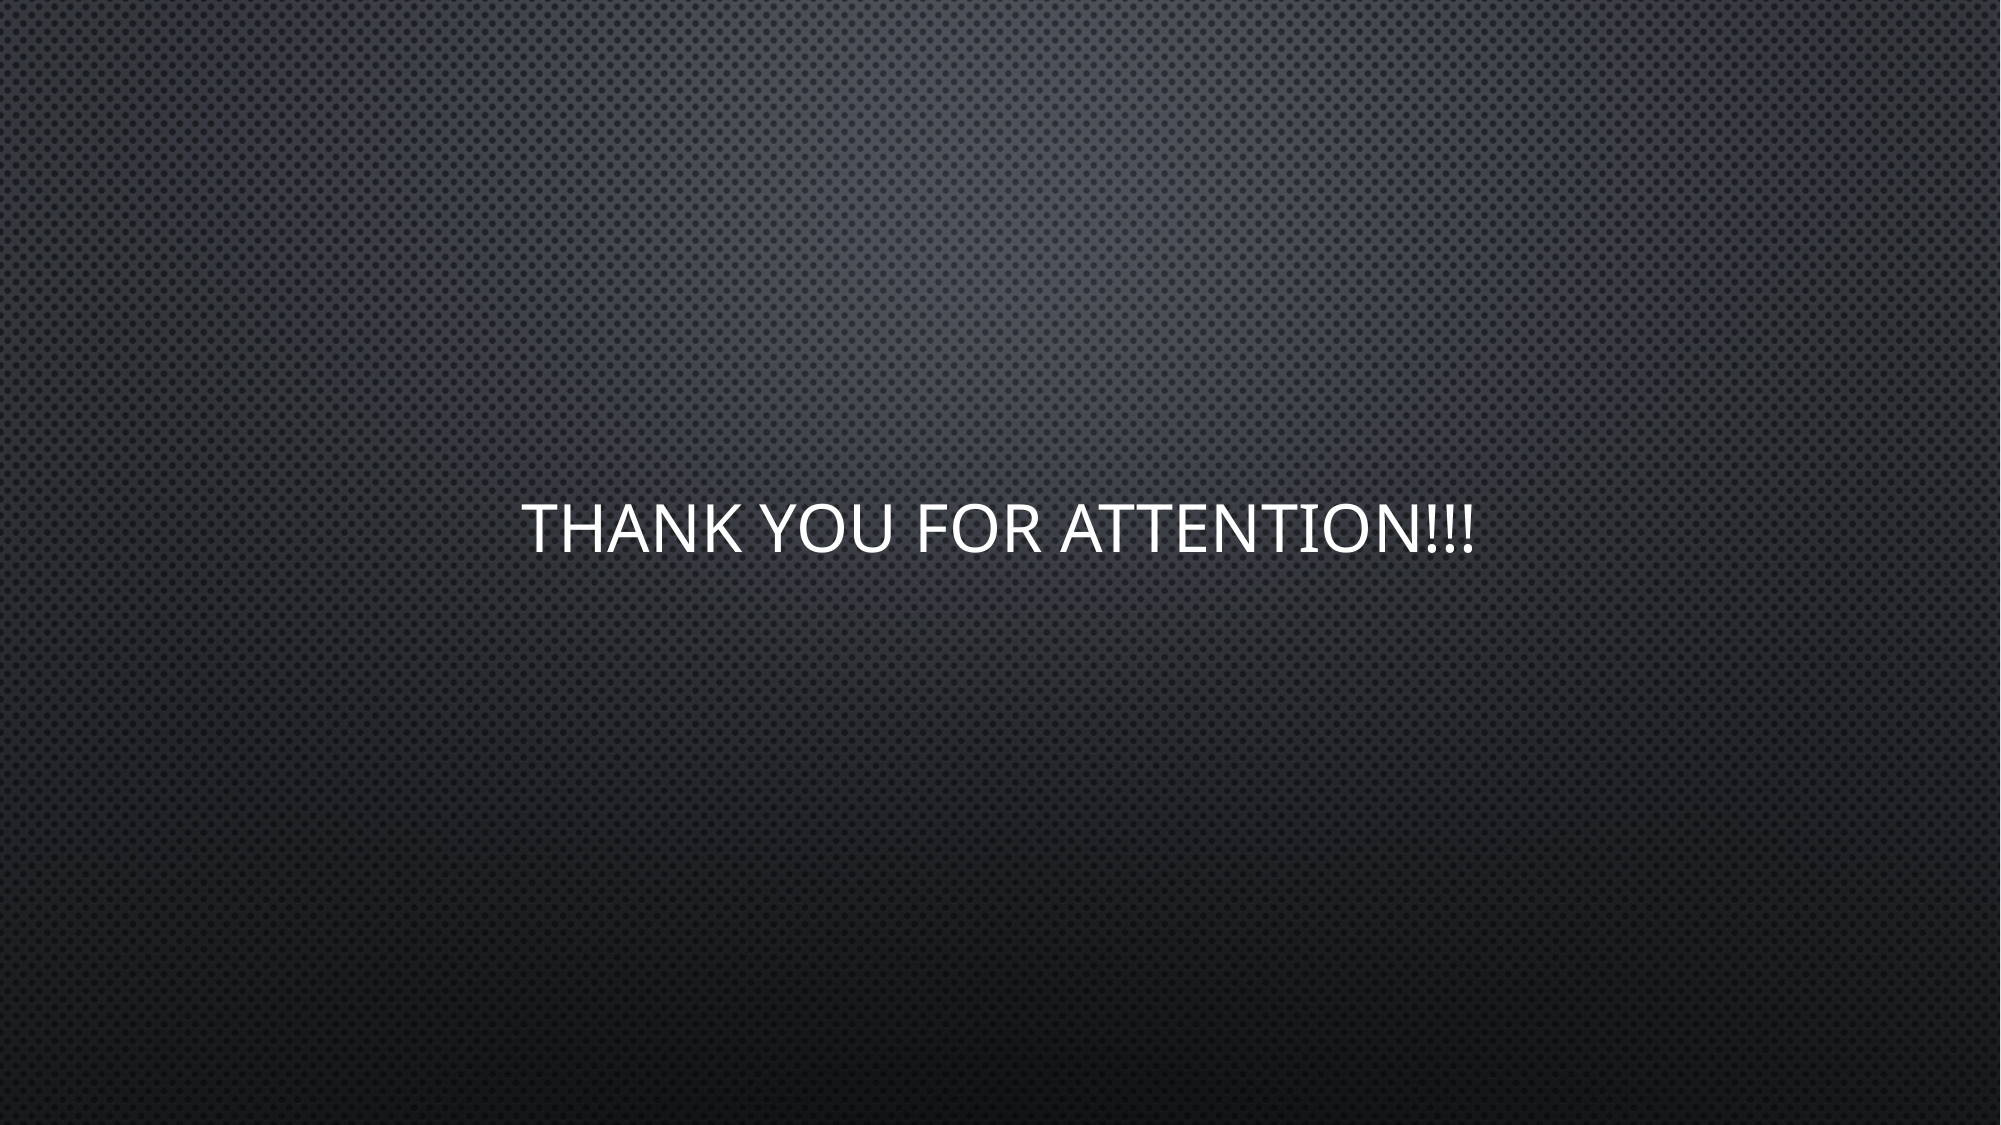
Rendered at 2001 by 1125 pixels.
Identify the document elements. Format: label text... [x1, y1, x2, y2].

title Thank you for attention!!! [187, 369, 1813, 683]
